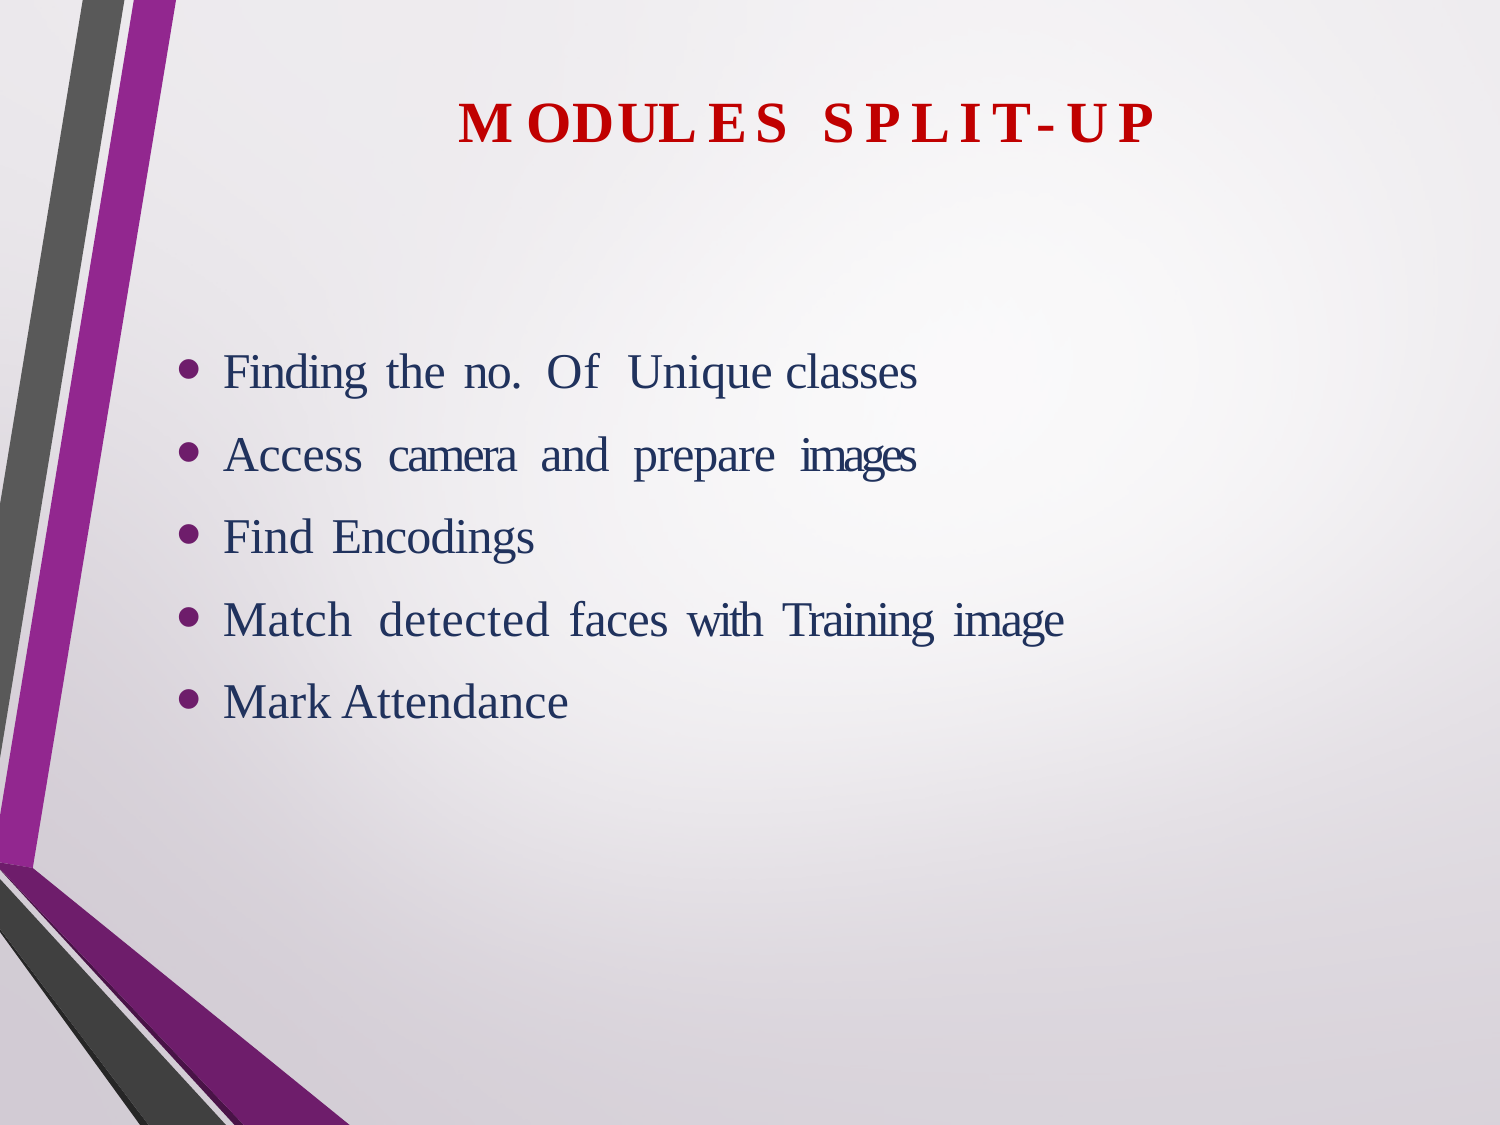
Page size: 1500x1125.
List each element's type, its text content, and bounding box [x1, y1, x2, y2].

list Finding the no. Of Unique classes Access camera and prepare images Find Encodings Match detected faces with Training image Mark Attendance [161, 287, 1425, 863]
title MODULES SPLIT-UP [161, 0, 1425, 238]
